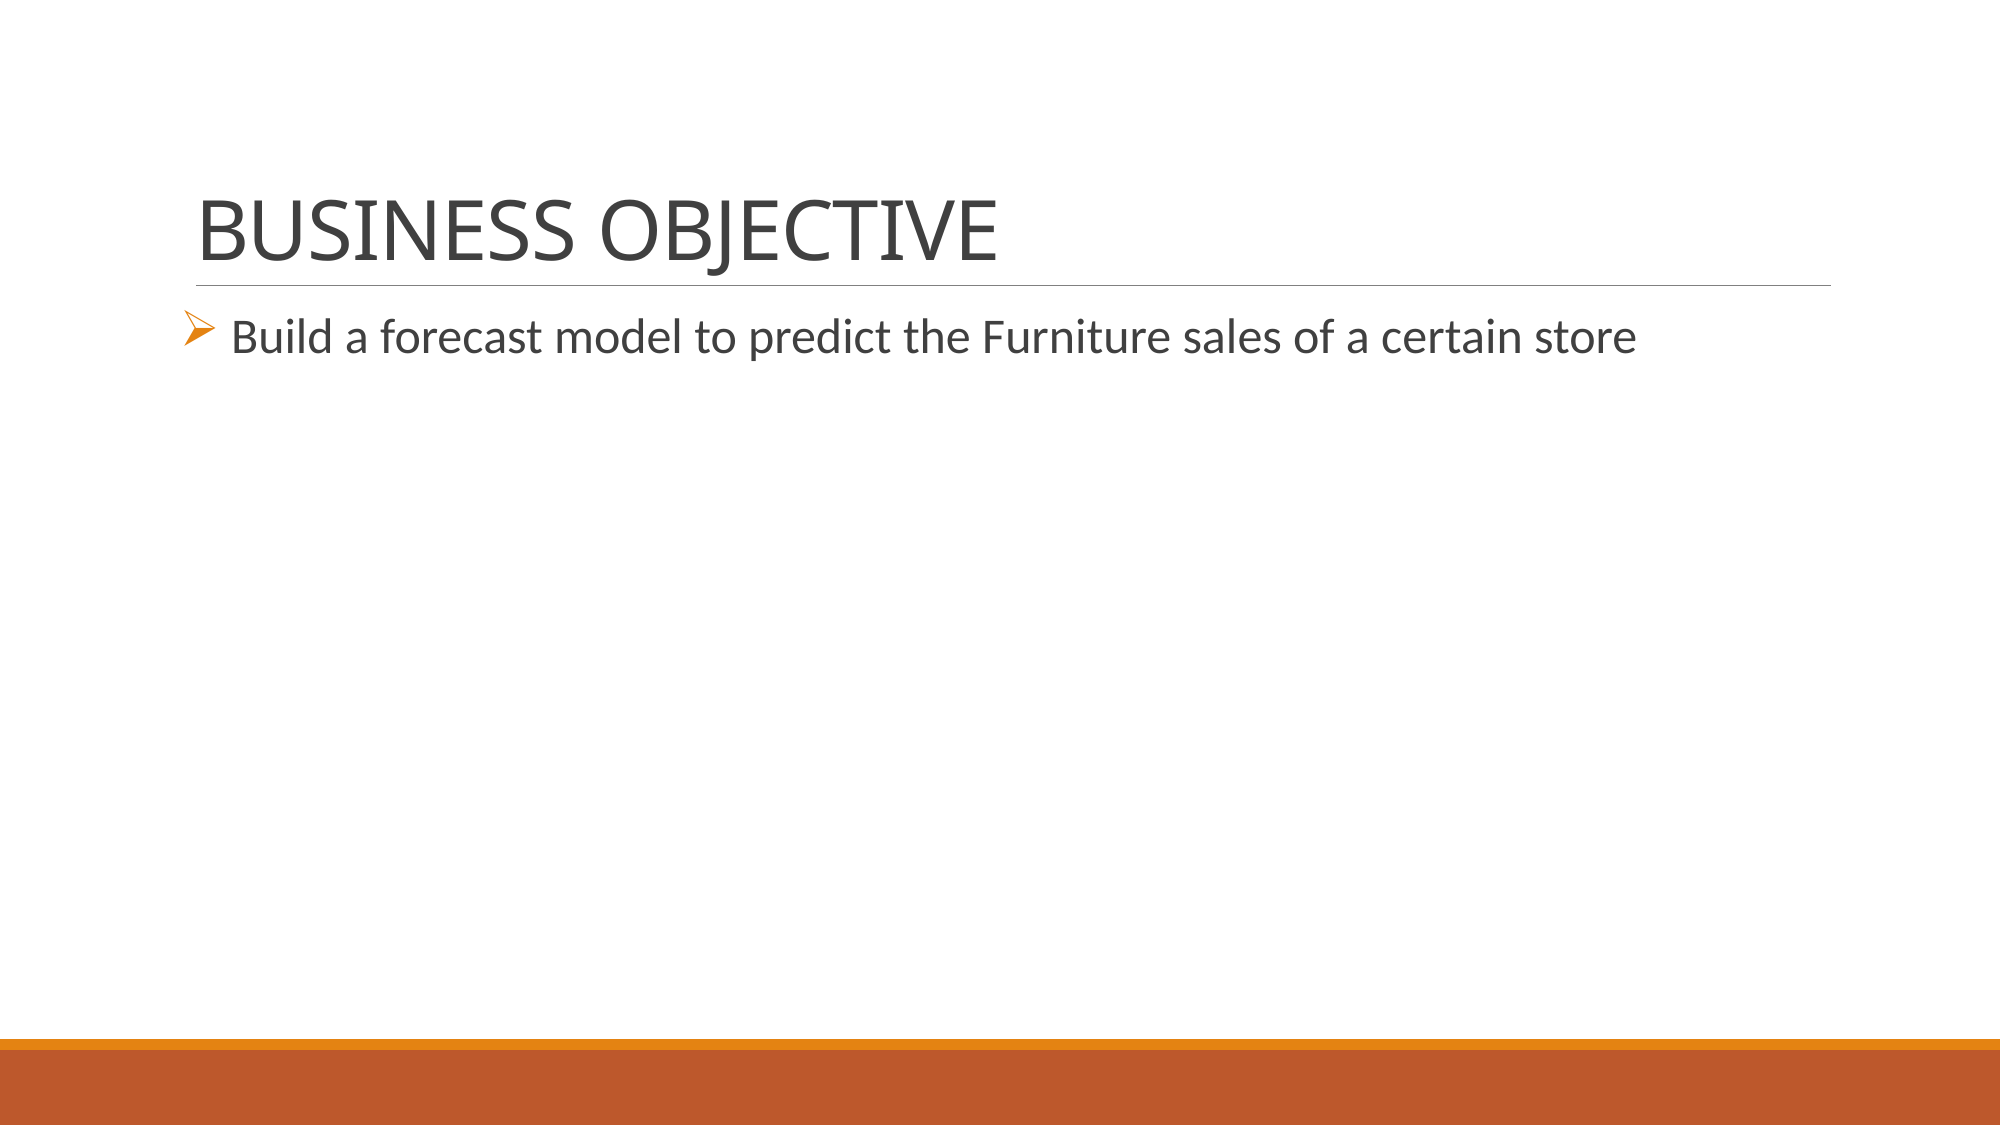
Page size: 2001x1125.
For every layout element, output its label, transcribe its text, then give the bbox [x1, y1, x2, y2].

title BUSINESS OBJECTIVE [180, 47, 1830, 285]
list Build a forecast model to predict the Furniture sales of a certain store [180, 302, 1830, 963]
